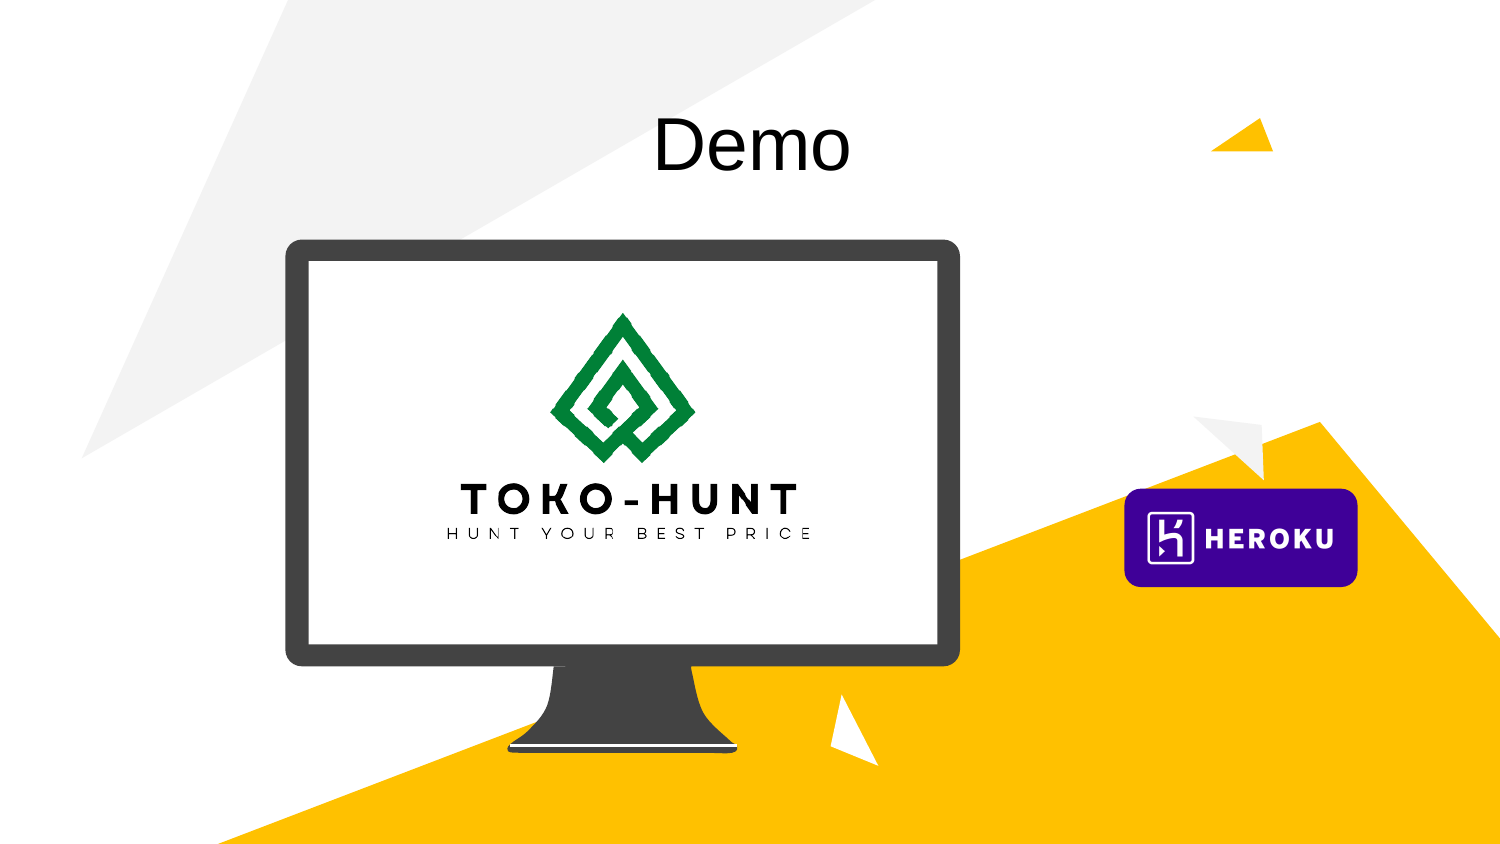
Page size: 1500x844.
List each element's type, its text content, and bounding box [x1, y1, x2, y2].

picture [1124, 488, 1358, 588]
title Demo [88, 80, 1418, 240]
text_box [285, 239, 961, 754]
picture [385, 189, 860, 664]
